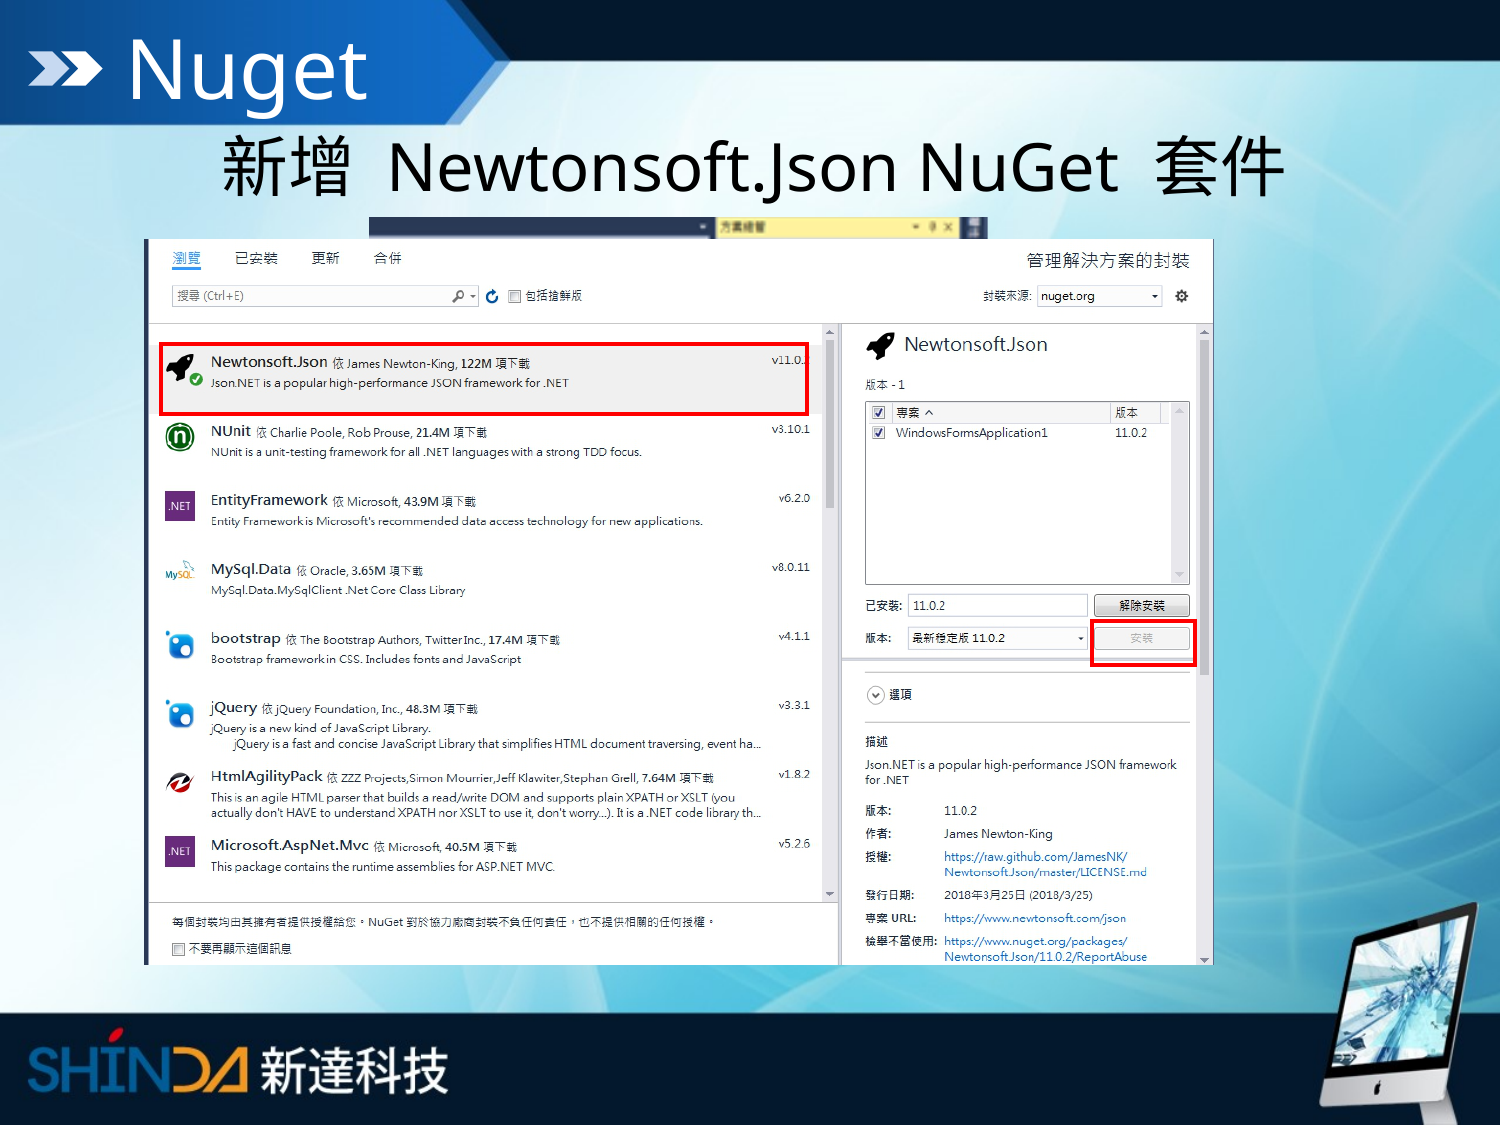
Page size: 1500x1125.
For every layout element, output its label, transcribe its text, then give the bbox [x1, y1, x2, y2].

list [369, 217, 990, 238]
text_box Nuget [110, 3, 1469, 130]
title 新增 Newtonsoft.Json NuGet 套件 [75, 101, 1434, 228]
picture [0, 0, 1500, 1125]
